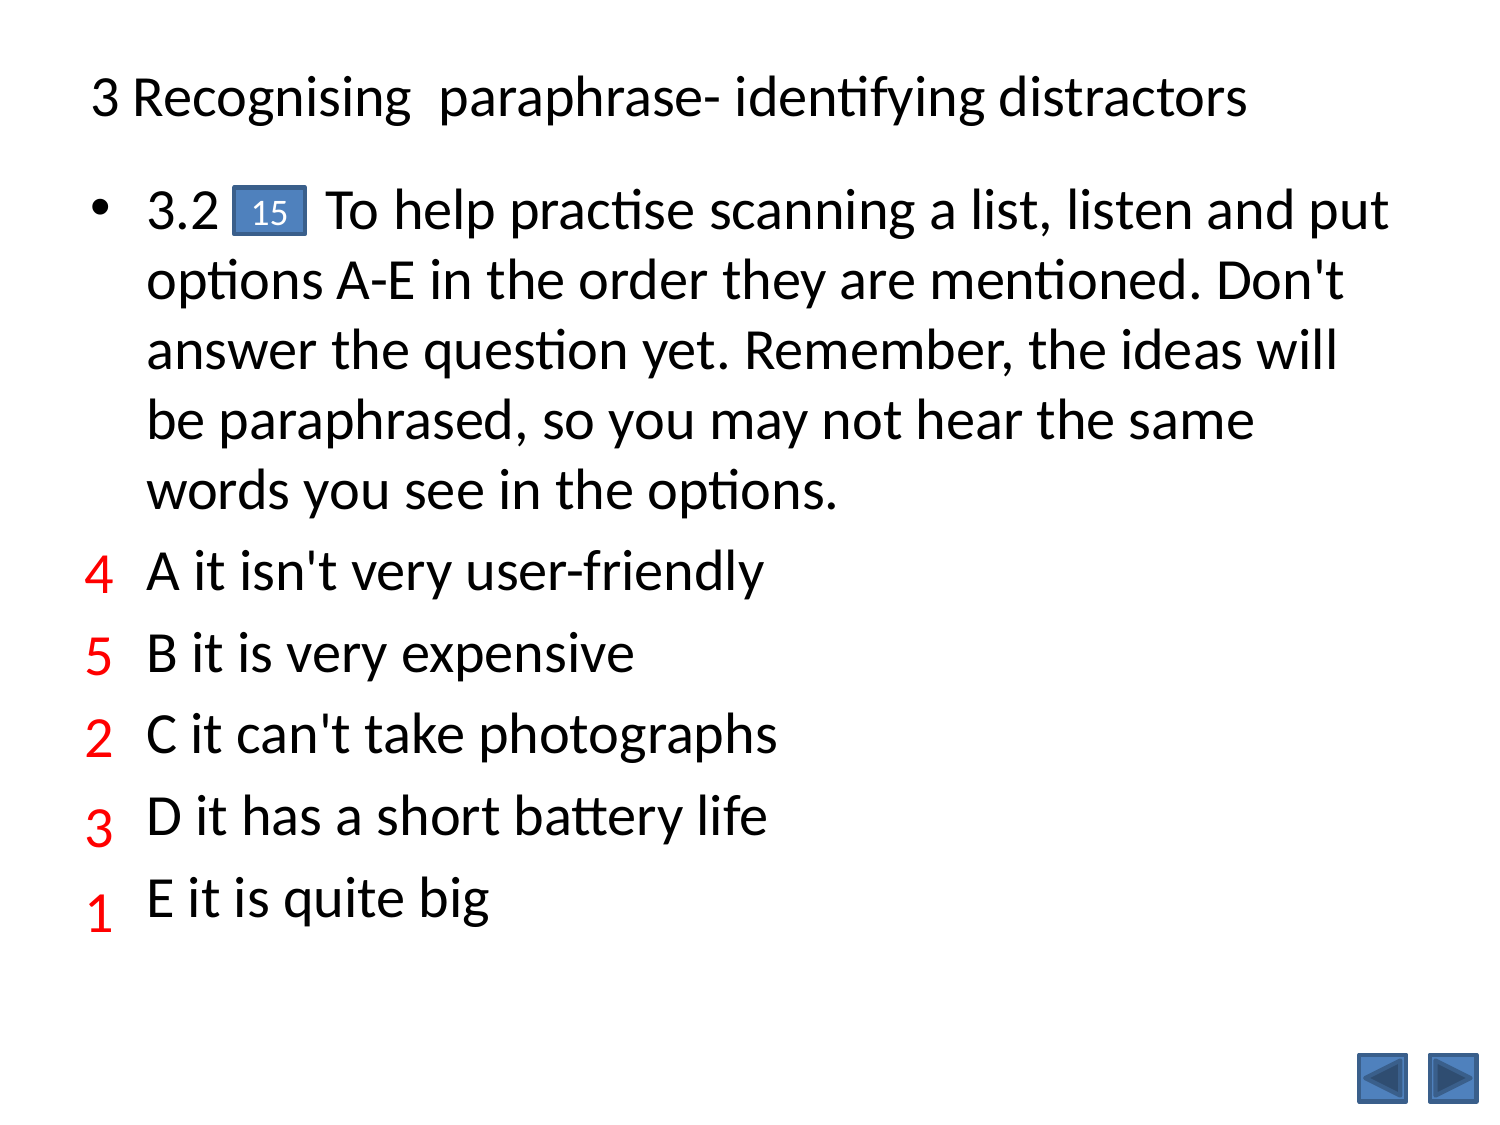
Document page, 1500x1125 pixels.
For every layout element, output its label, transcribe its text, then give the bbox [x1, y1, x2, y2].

text_box 15 [232, 185, 307, 236]
text_box [1428, 1053, 1479, 1104]
text_box 4 [58, 527, 141, 609]
text_box 5 [58, 609, 141, 695]
text_box [1357, 1053, 1408, 1104]
text_box 3 [58, 781, 141, 867]
text_box 2 [58, 695, 141, 777]
title 3 Recognising paraphrase- identifying distractors [75, 45, 1425, 141]
list 3.2 To help practise scanning a list, listen and put options A-E in the order they are mentioned. Don't answer the question yet. Remember, the ideas will be paraphrased, so you may not hear the same words you see in the options. A it isn't very user-friendly B it is very expensive C it can't take photographs D it has a short battery life E it is quite big [75, 164, 1425, 1067]
text_box 1 [58, 867, 141, 952]
